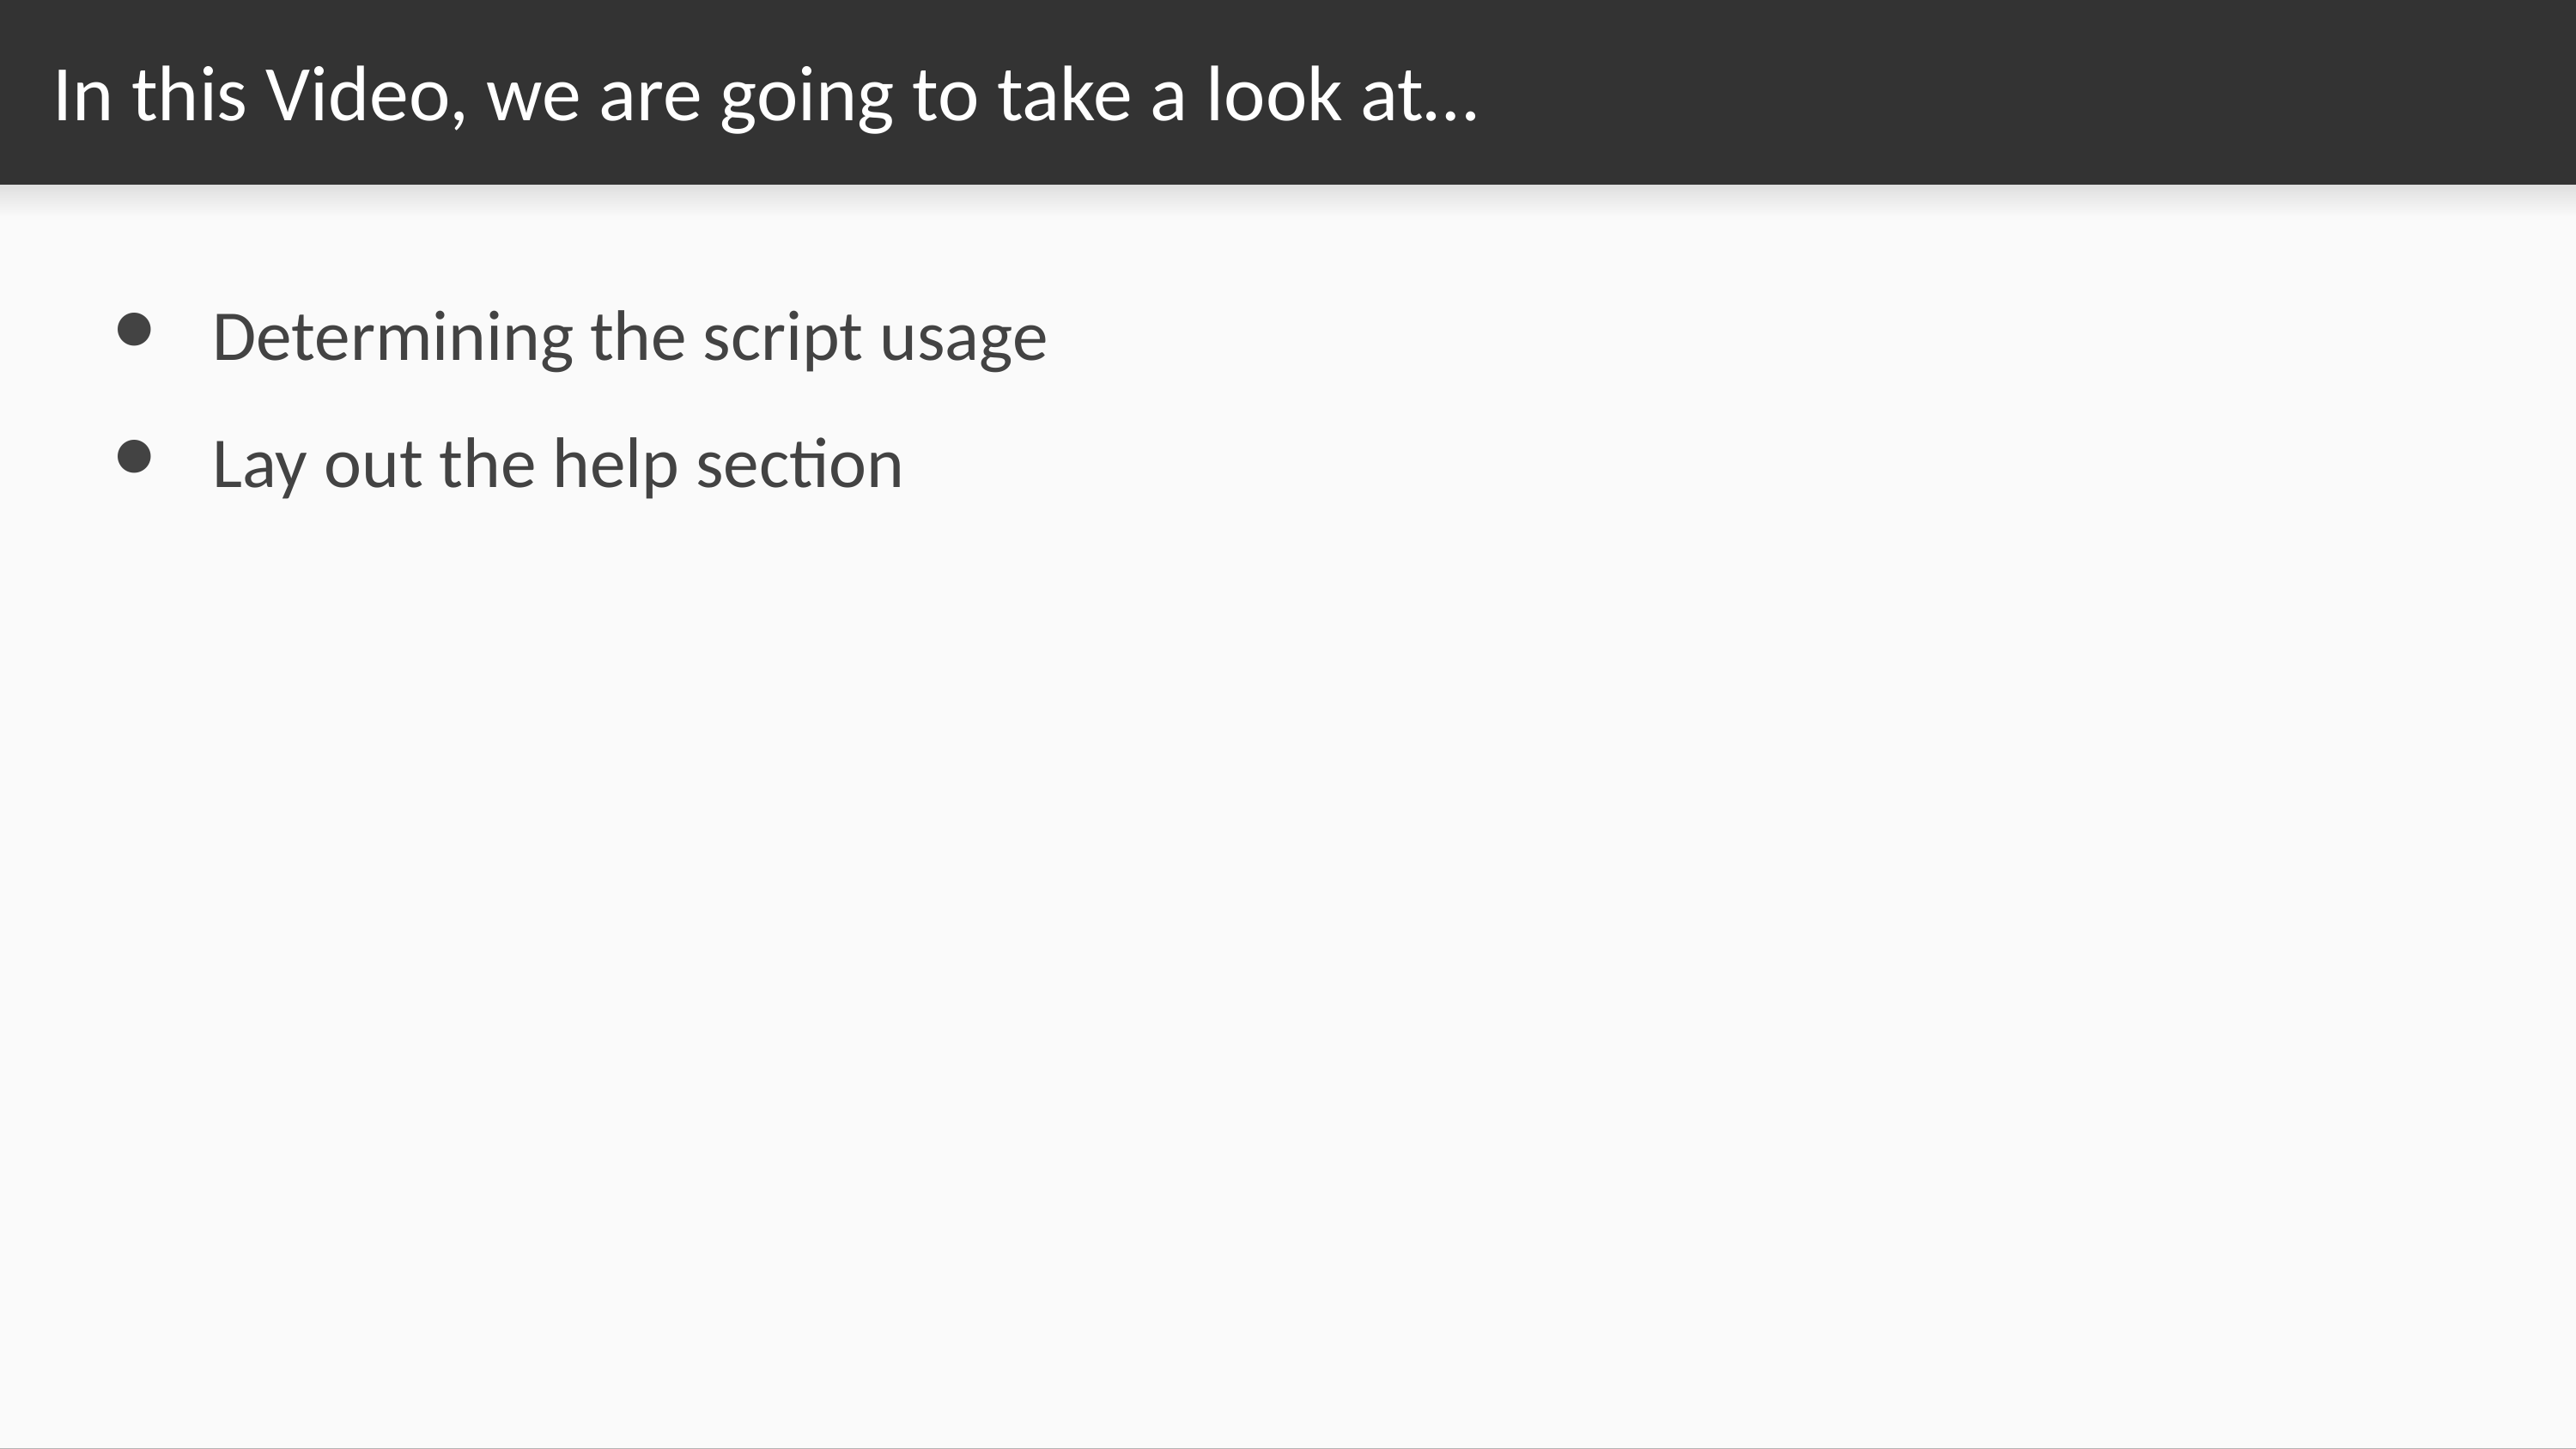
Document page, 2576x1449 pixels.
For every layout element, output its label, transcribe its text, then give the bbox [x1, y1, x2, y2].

list Determining the script usage Lay out the help section [58, 250, 2515, 1384]
title In this Video, we are going to take a look at… [27, 4, 2515, 174]
